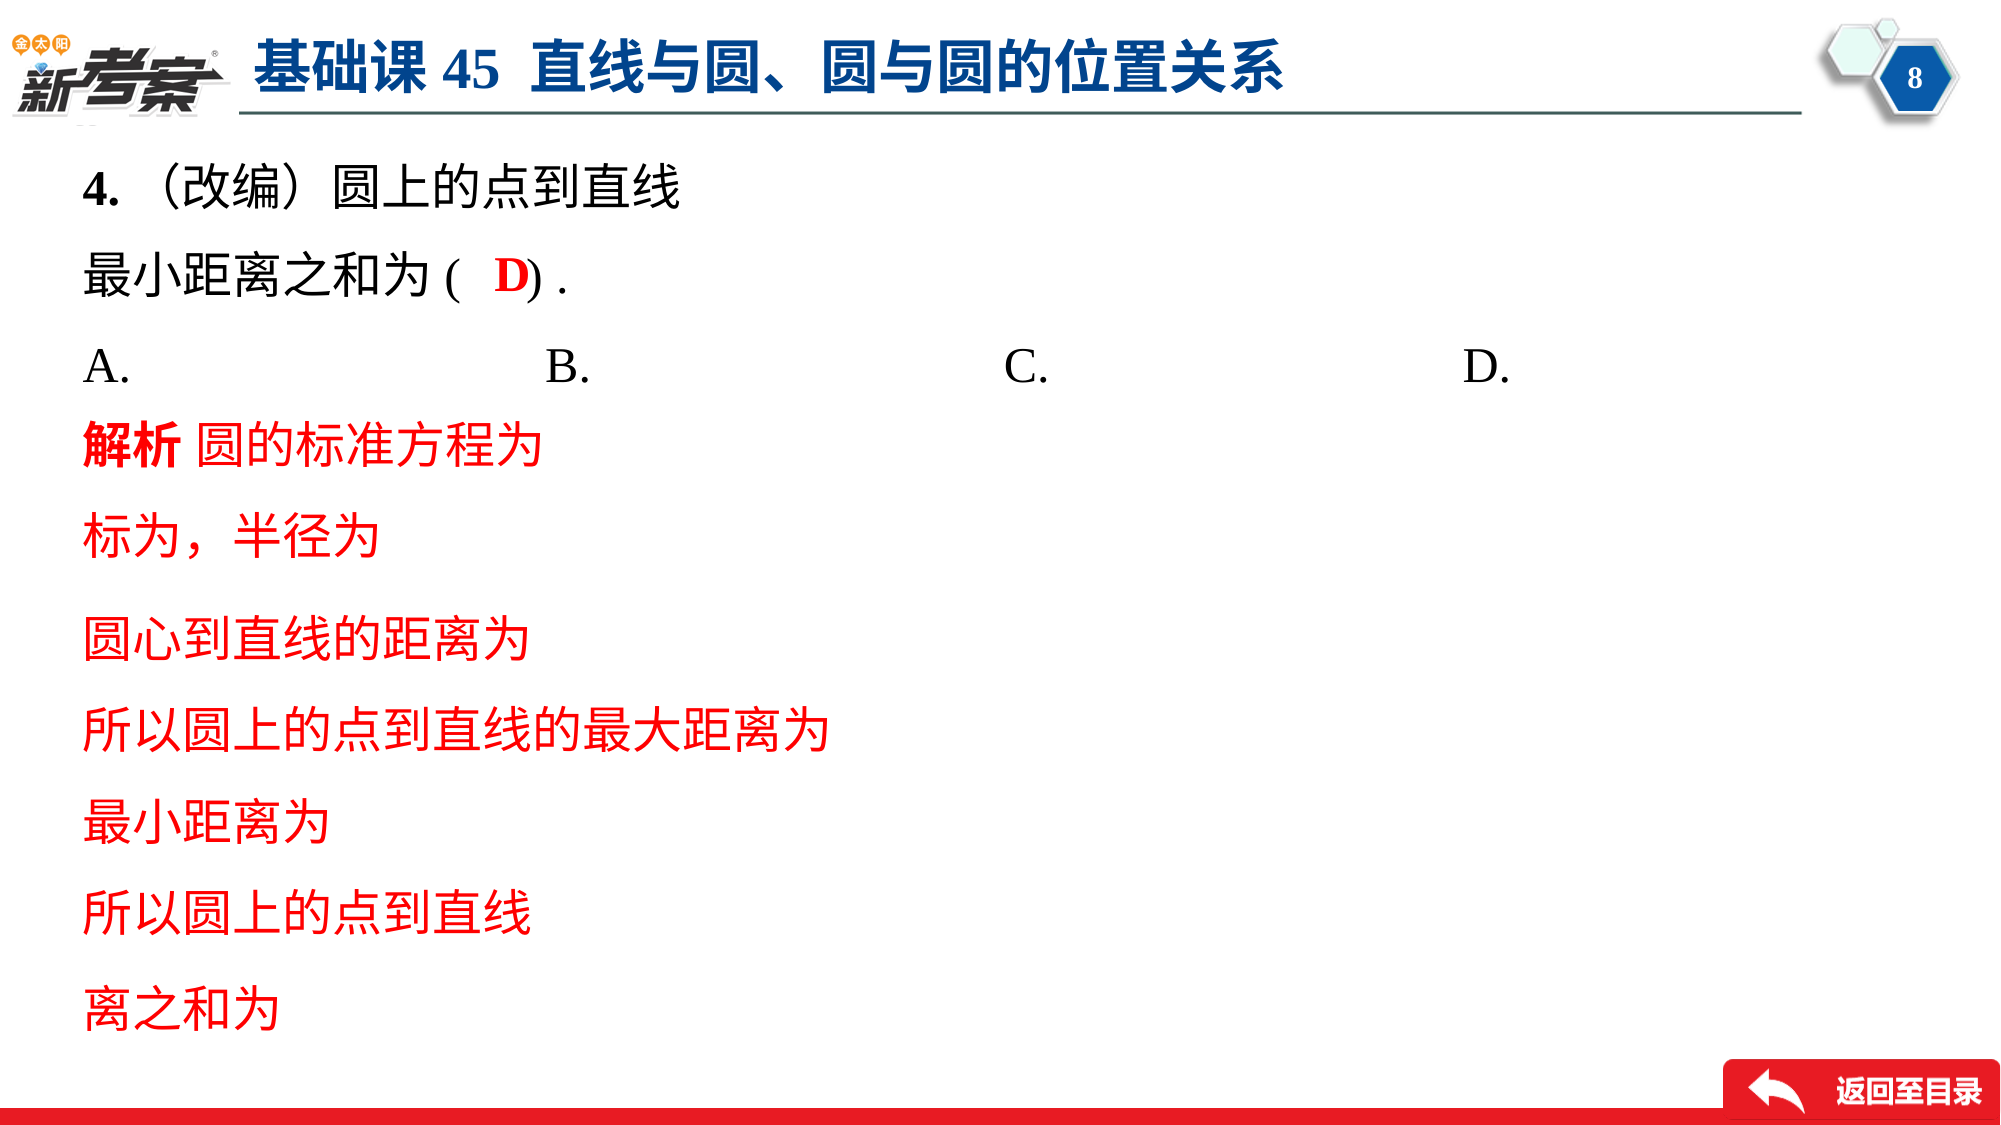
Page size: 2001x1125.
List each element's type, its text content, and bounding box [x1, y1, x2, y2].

picture [0, 0, 2001, 1125]
text_box D [476, 213, 549, 293]
